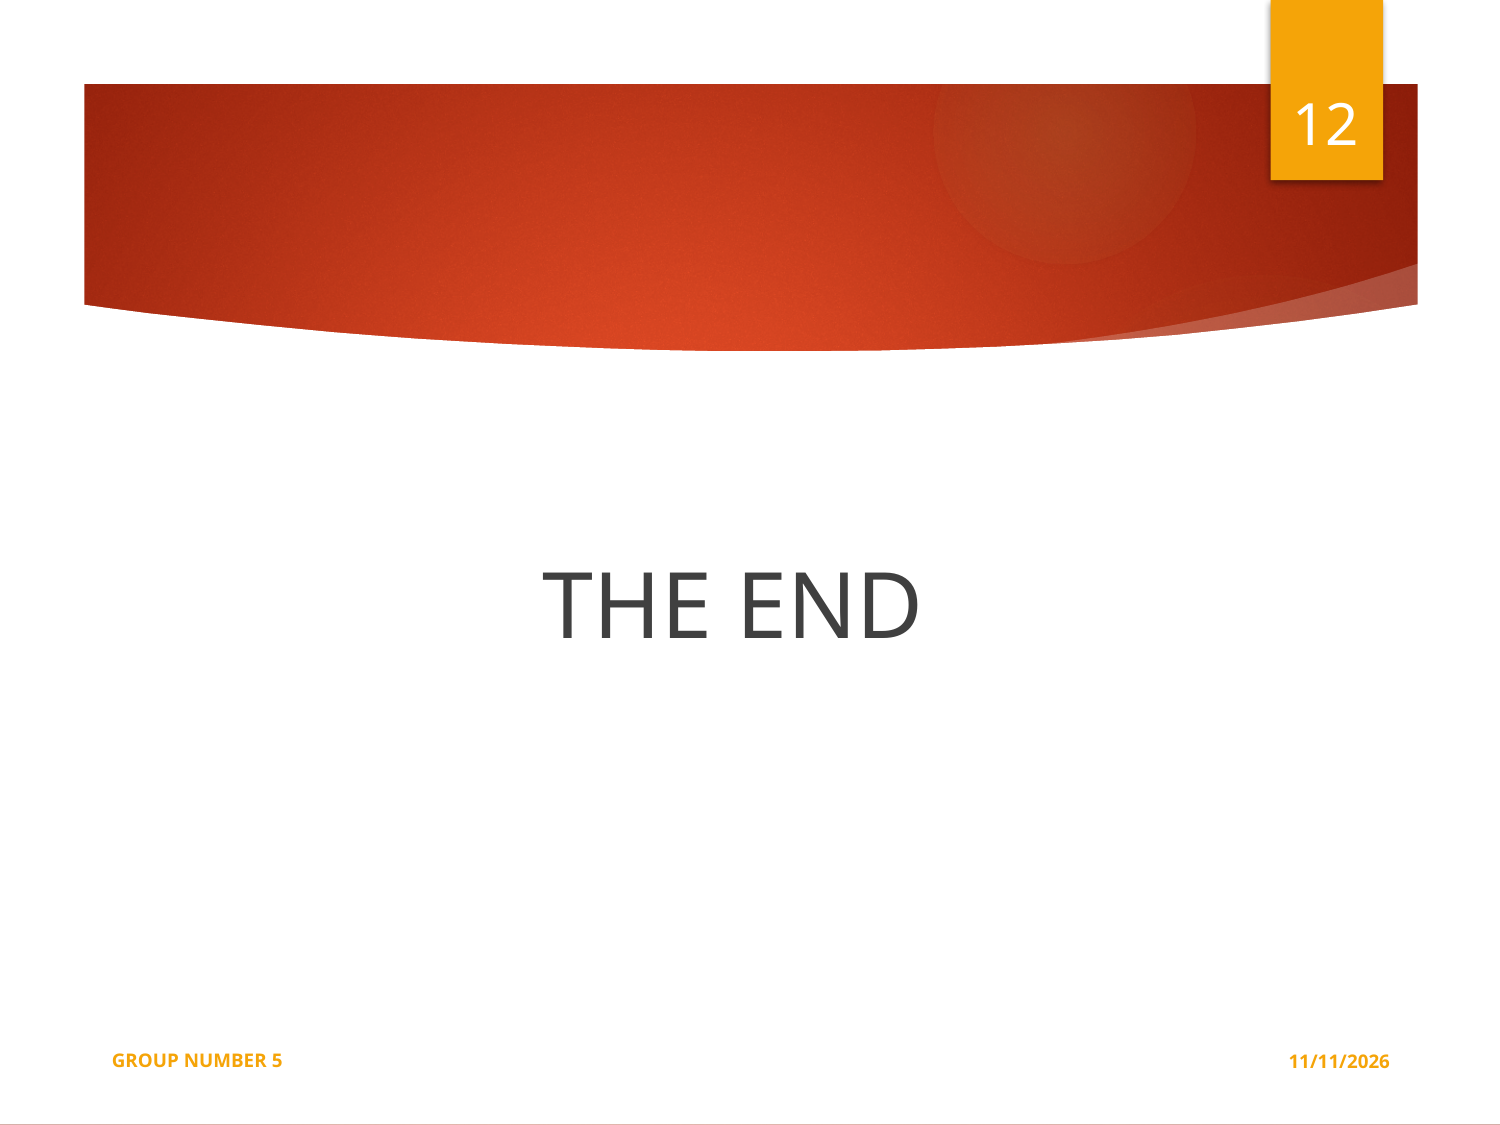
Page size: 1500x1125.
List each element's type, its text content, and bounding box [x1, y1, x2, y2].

slide_number 12 [1273, 48, 1378, 175]
footer GROUP NUMBER 5 [96, 1044, 731, 1082]
list THE END [142, 408, 1183, 988]
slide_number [1242, 1045, 1405, 1083]
